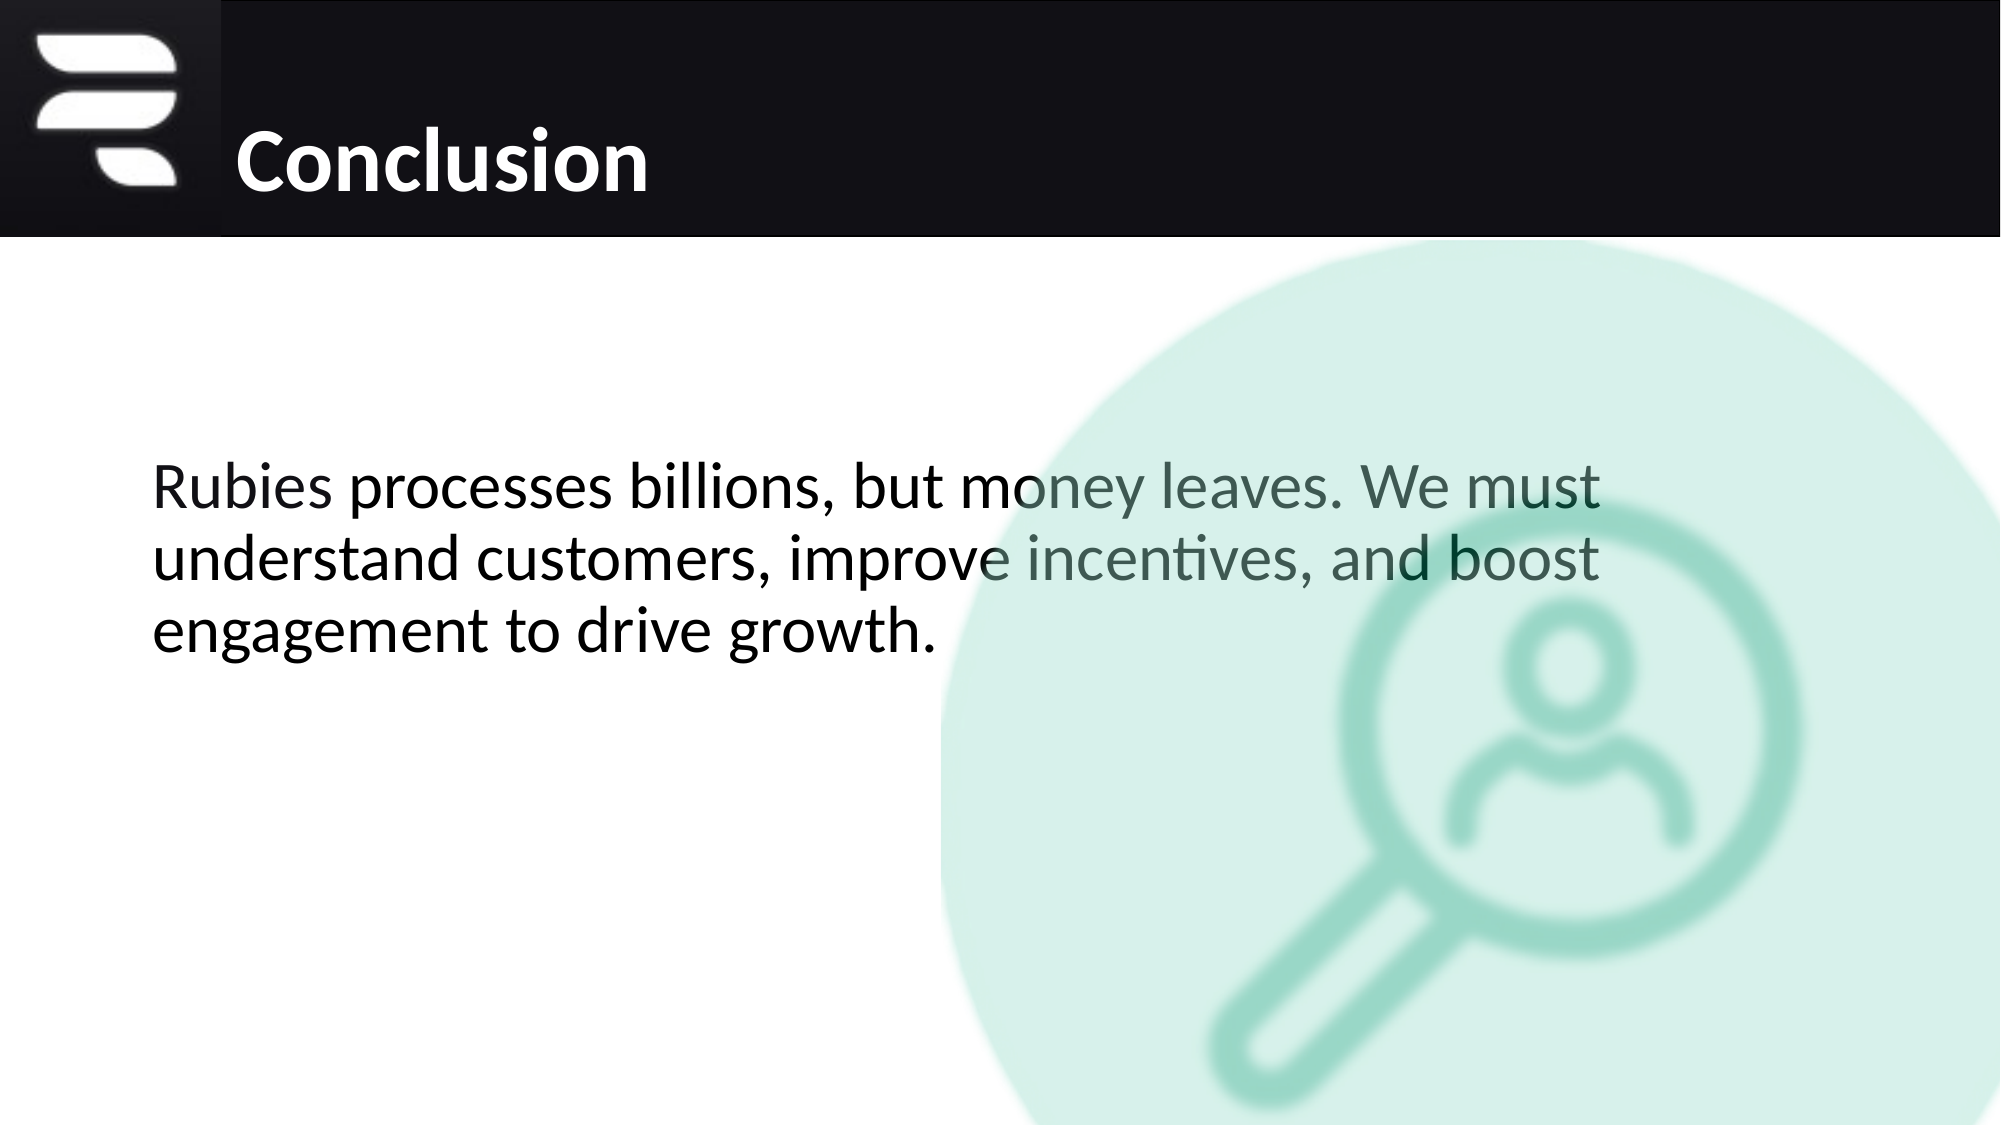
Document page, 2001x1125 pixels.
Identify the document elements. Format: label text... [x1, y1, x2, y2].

title Conclusion [221, 52, 1947, 271]
list Rubies processes billions, but money leaves. We must understand customers, improve incentives, and boost engagement to drive growth. [137, 443, 924, 682]
picture [924, 240, 2000, 1125]
picture [0, 0, 222, 237]
